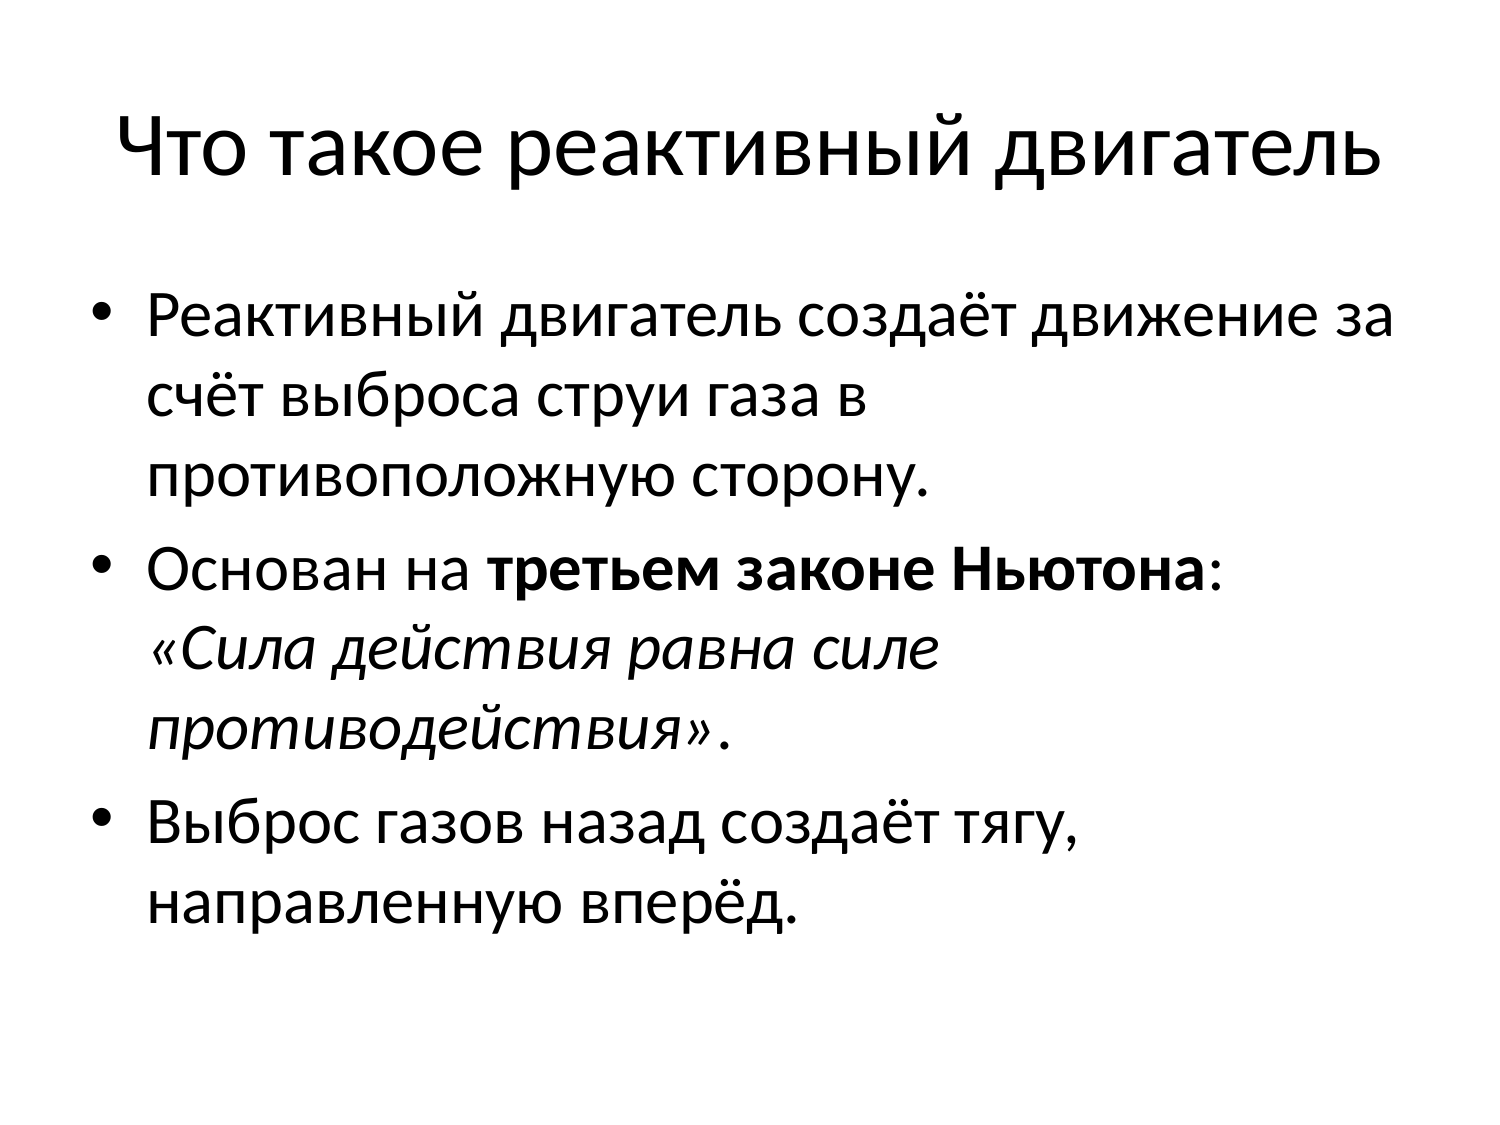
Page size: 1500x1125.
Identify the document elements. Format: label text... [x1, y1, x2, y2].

list Реактивный двигатель создаёт движение за счёт выброса струи газа в противоположную сторону. Основан на третьем законе Ньютона: «Сила действия равна силе противодействия». Выброс газов назад создаёт тягу, направленную вперёд. [75, 262, 1425, 1005]
title Что такое реактивный двигатель [75, 45, 1425, 233]
